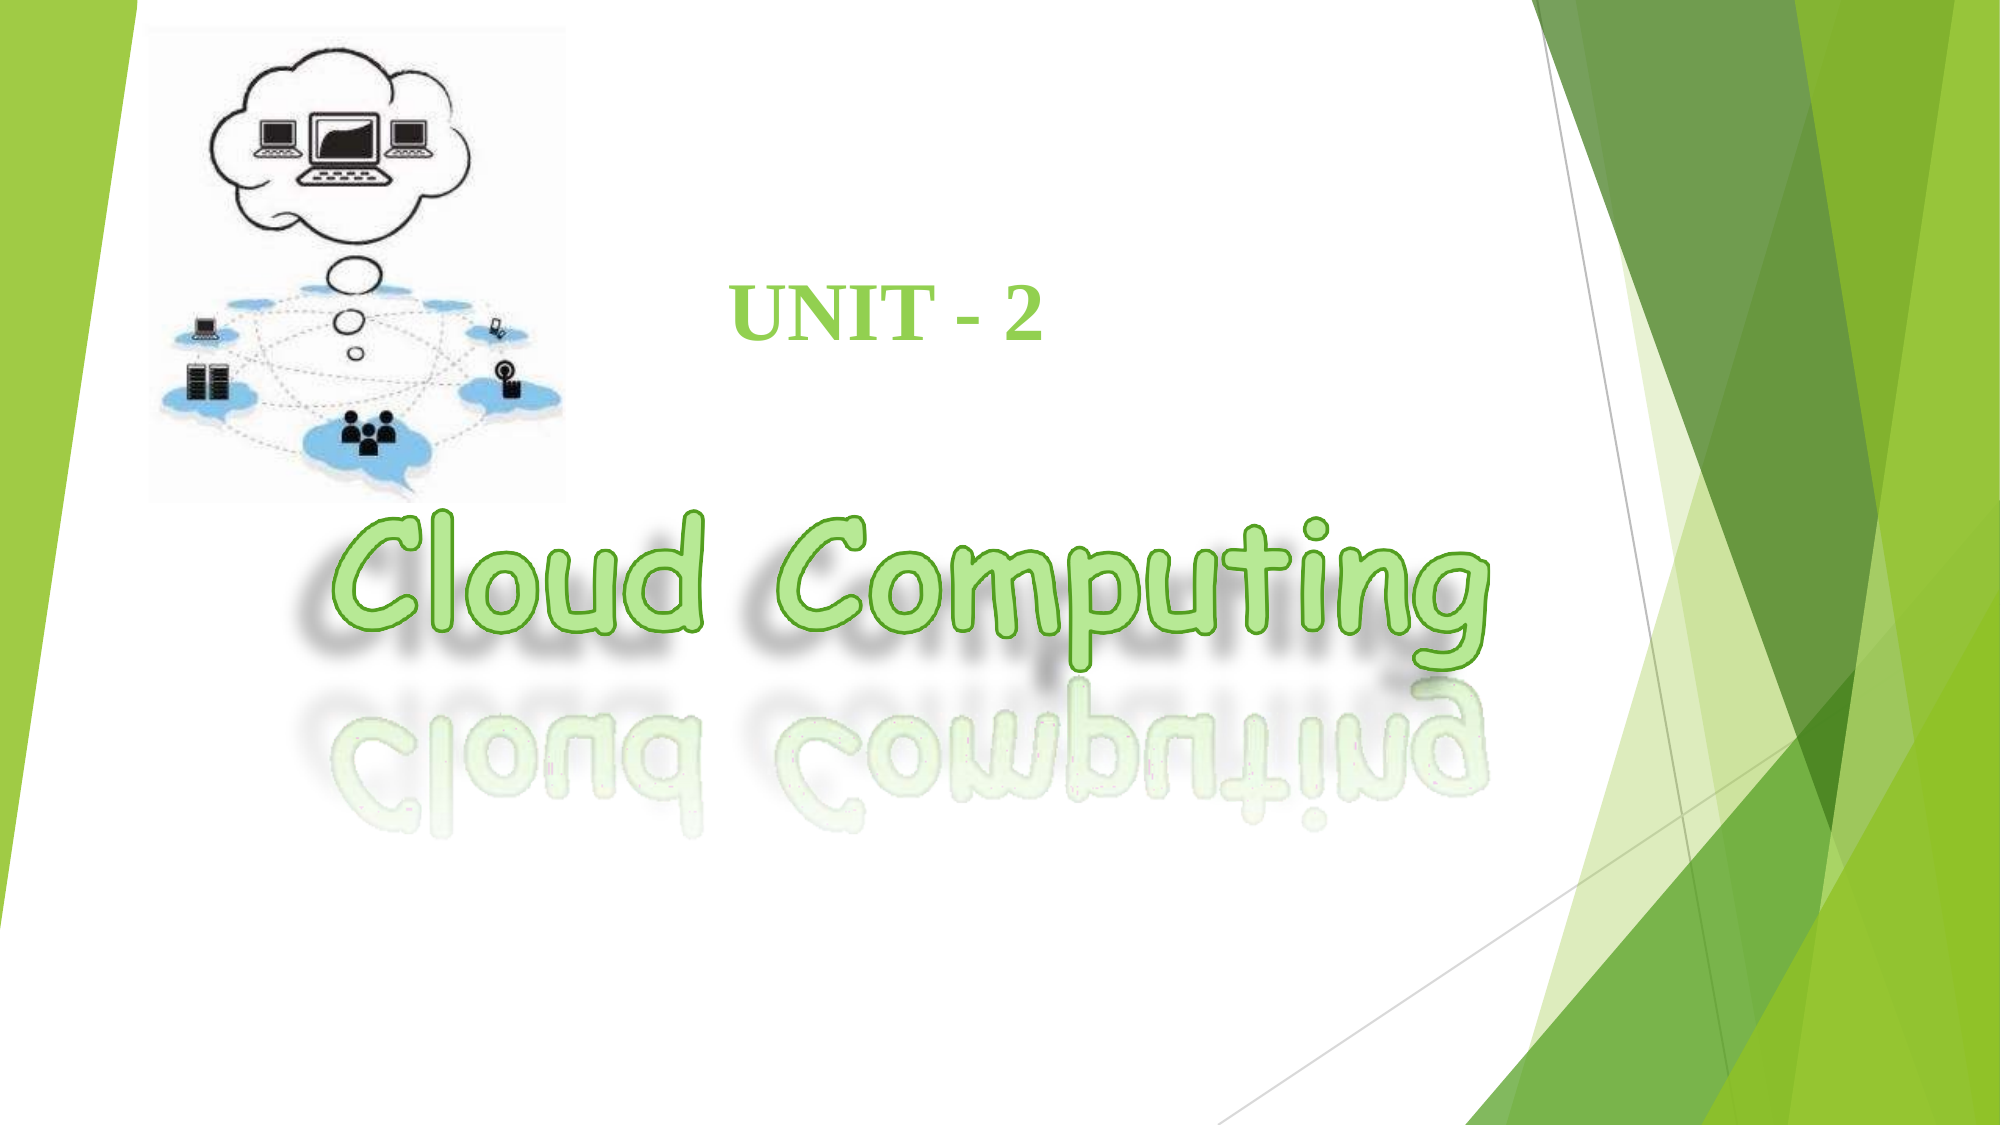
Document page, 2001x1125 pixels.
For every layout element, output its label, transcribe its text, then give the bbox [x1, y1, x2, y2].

text_box [137, 0, 566, 504]
picture [178, 437, 1585, 913]
text_box UNIT - 2 [387, 249, 1386, 372]
